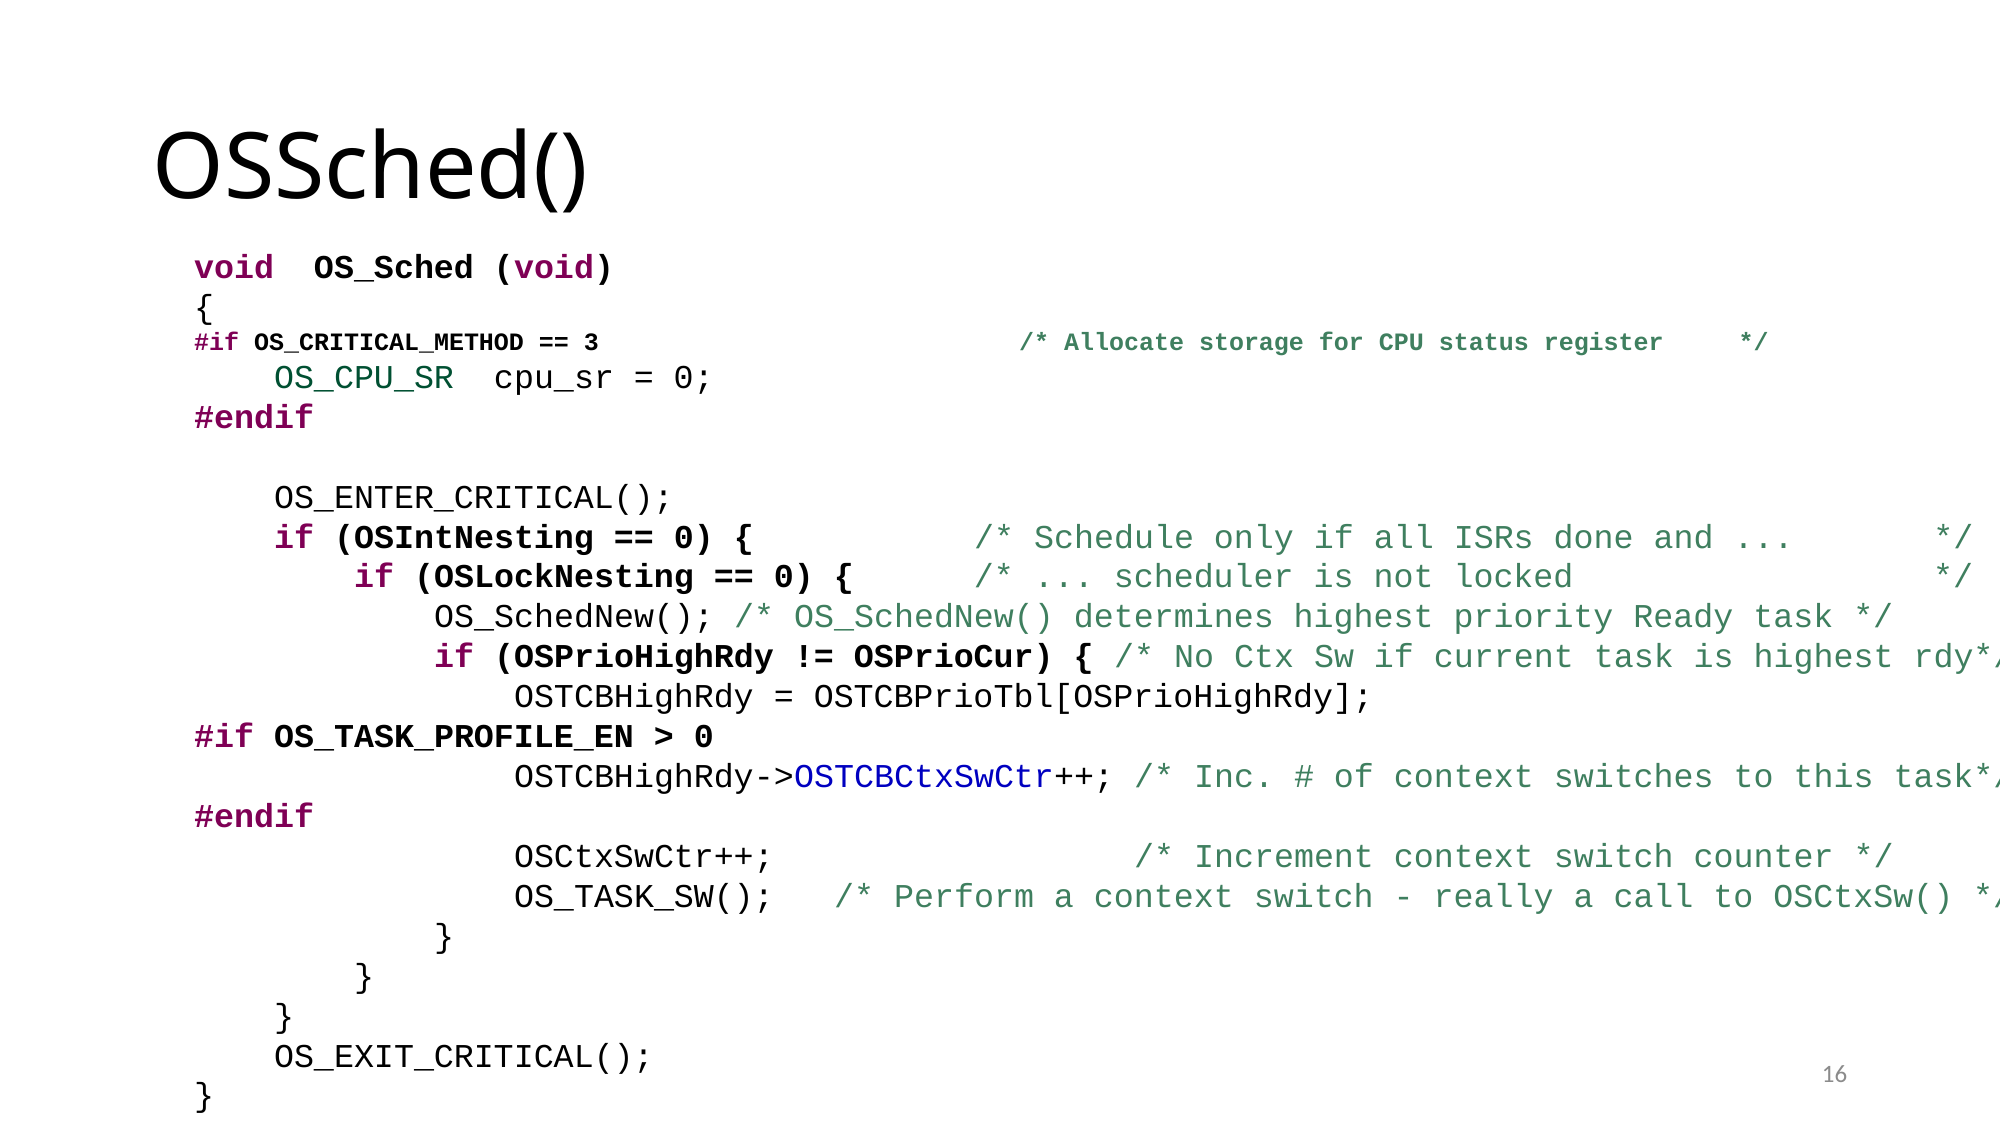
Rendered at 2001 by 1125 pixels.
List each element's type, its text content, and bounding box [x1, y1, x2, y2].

text_box void OS_Sched (void) { #if OS_CRITICAL_METHOD == 3 /* Allocate storage for CPU status register */ OS_CPU_SR cpu_sr = 0; #endif OS_ENTER_CRITICAL(); if (OSIntNesting == 0) { /* Schedule only if all ISRs done and ... */ if (OSLockNesting == 0) { /* ... scheduler is not locked */ OS_SchedNew(); /* OS_SchedNew() determines highest priority Ready task */ if (OSPrioHighRdy != OSPrioCur) { /* No Ctx Sw if current task is highest rdy*/ OSTCBHighRdy = OSTCBPrioTbl[OSPrioHighRdy]; #if OS_TASK_PROFILE_EN > 0 OSTCBHighRdy->OSTCBCtxSwCtr++; /* Inc. # of context switches to this task*/ #endif OSCtxSwCtr++; /* Increment context switch counter */ OS_TASK_SW(); /* Perform a context switch - really a call to OSCtxSw() */ } } } OS_EXIT_CRITICAL(); } [179, 237, 2000, 1121]
title OSSched() [137, 59, 1863, 278]
